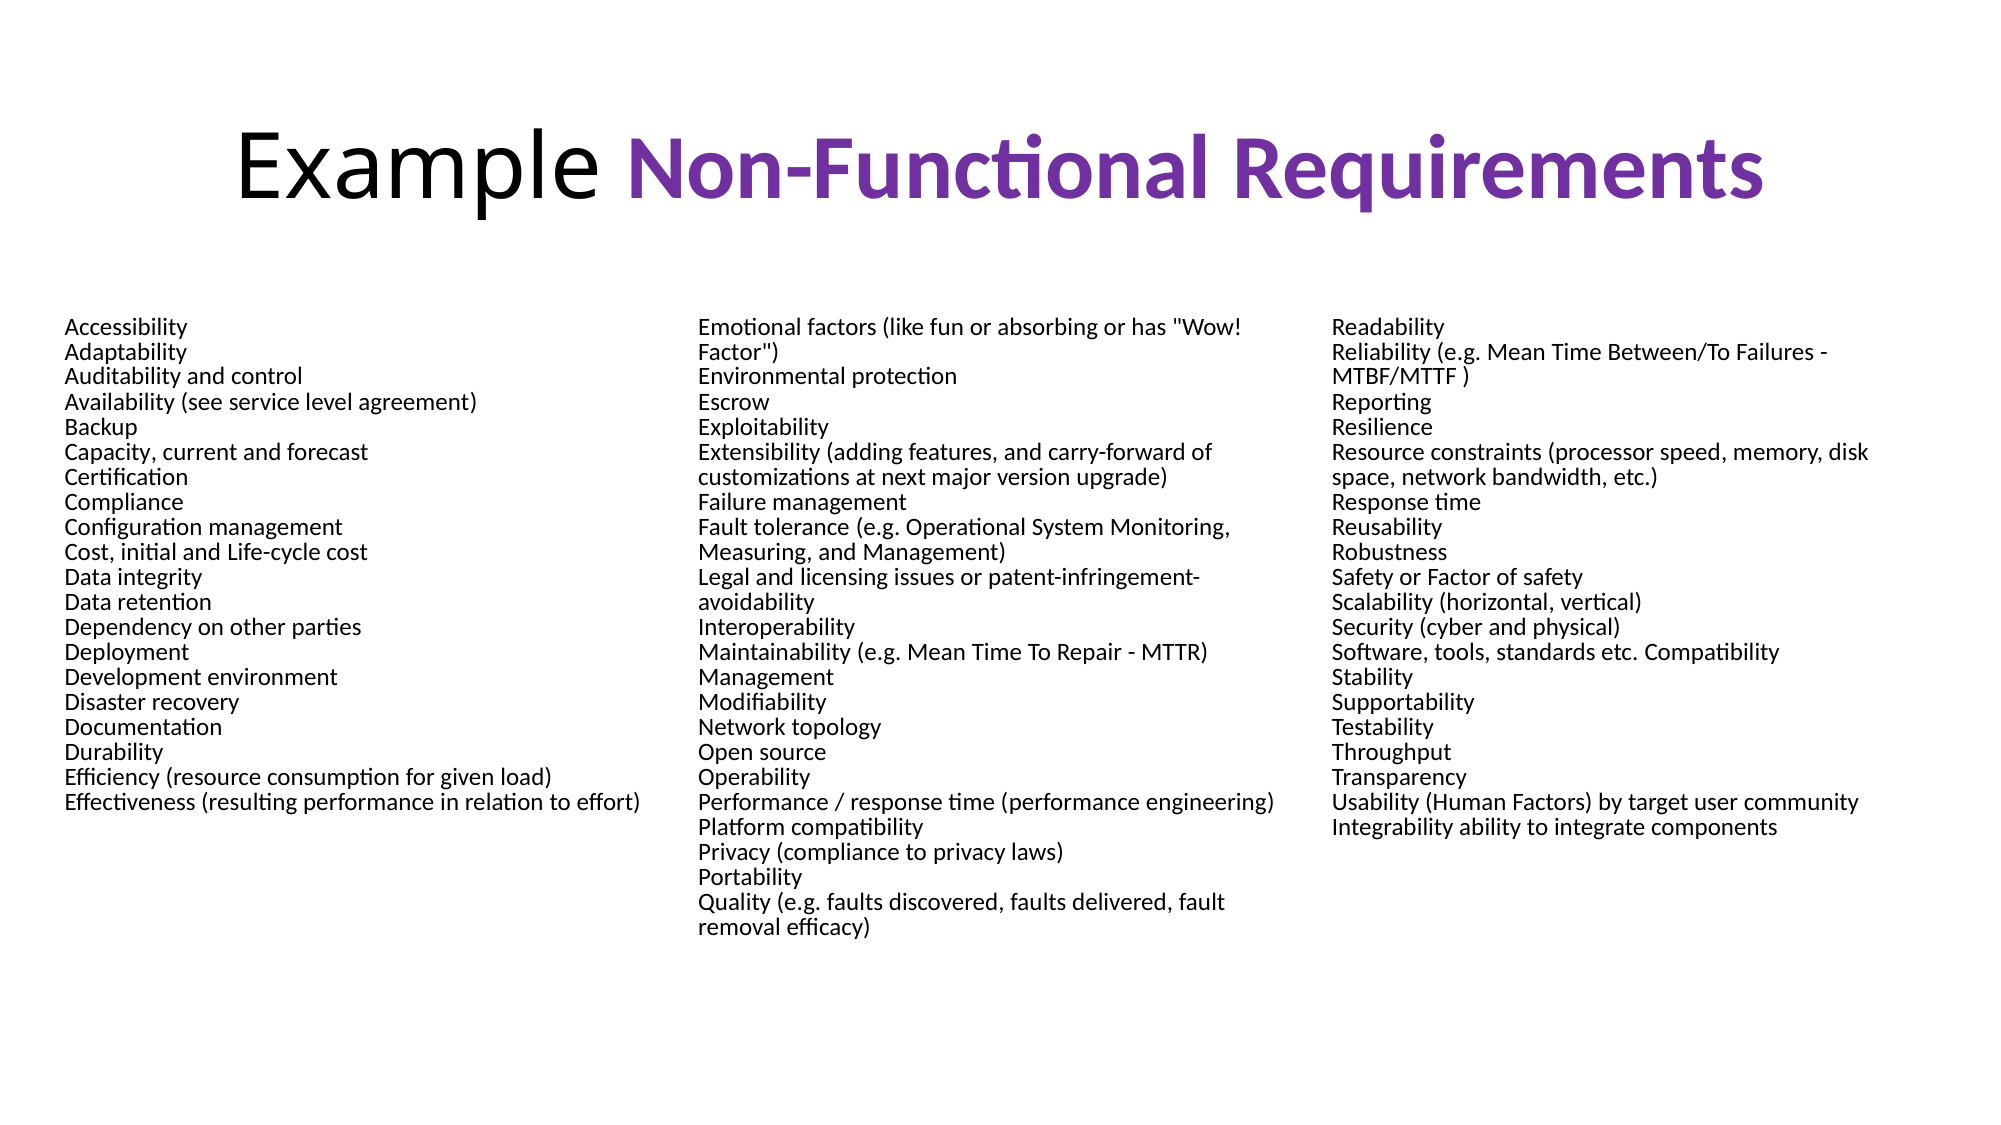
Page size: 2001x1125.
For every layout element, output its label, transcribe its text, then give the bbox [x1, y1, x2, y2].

title Example Non-Functional Requirements [137, 59, 1863, 278]
table_header Readability Reliability (e.g. Mean Time Between/To Failures - MTBF/MTTF ) Reporting Resilience Resource constraints (processor speed, memory, disk space, network bandwidth, etc.) Response time Reusability Robustness Safety or Factor of safety Scalability (horizontal, vertical) Security (cyber and physical) Software, tools, standards etc. Compatibility Stability Supportability Testability Throughput Transparency Usability (Human Factors) by target user community Integrability ability to integrate components [1318, 310, 1950, 972]
table_header Emotional factors (like fun or absorbing or has "Wow! Factor") Environmental protection Escrow Exploitability Extensibility (adding features, and carry-forward of customizations at next major version upgrade) Failure management Fault tolerance (e.g. Operational System Monitoring, Measuring, and Management) Legal and licensing issues or patent-infringement-avoidability Interoperability Maintainability (e.g. Mean Time To Repair - MTTR) Management Modifiability Network topology Open source Operability Performance / response time (performance engineering) Platform compatibility Privacy (compliance to privacy laws) Portability Quality (e.g. faults discovered, faults delivered, fault removal efficacy) [684, 310, 1316, 972]
table_header Accessibility Adaptability Auditability and control Availability (see service level agreement) Backup Capacity, current and forecast Certification Compliance Configuration management Cost, initial and Life-cycle cost Data integrity Data retention Dependency on other parties Deployment Development environment Disaster recovery Documentation Durability Efficiency (resource consumption for given load) Effectiveness (resulting performance in relation to effort) [50, 310, 682, 972]
